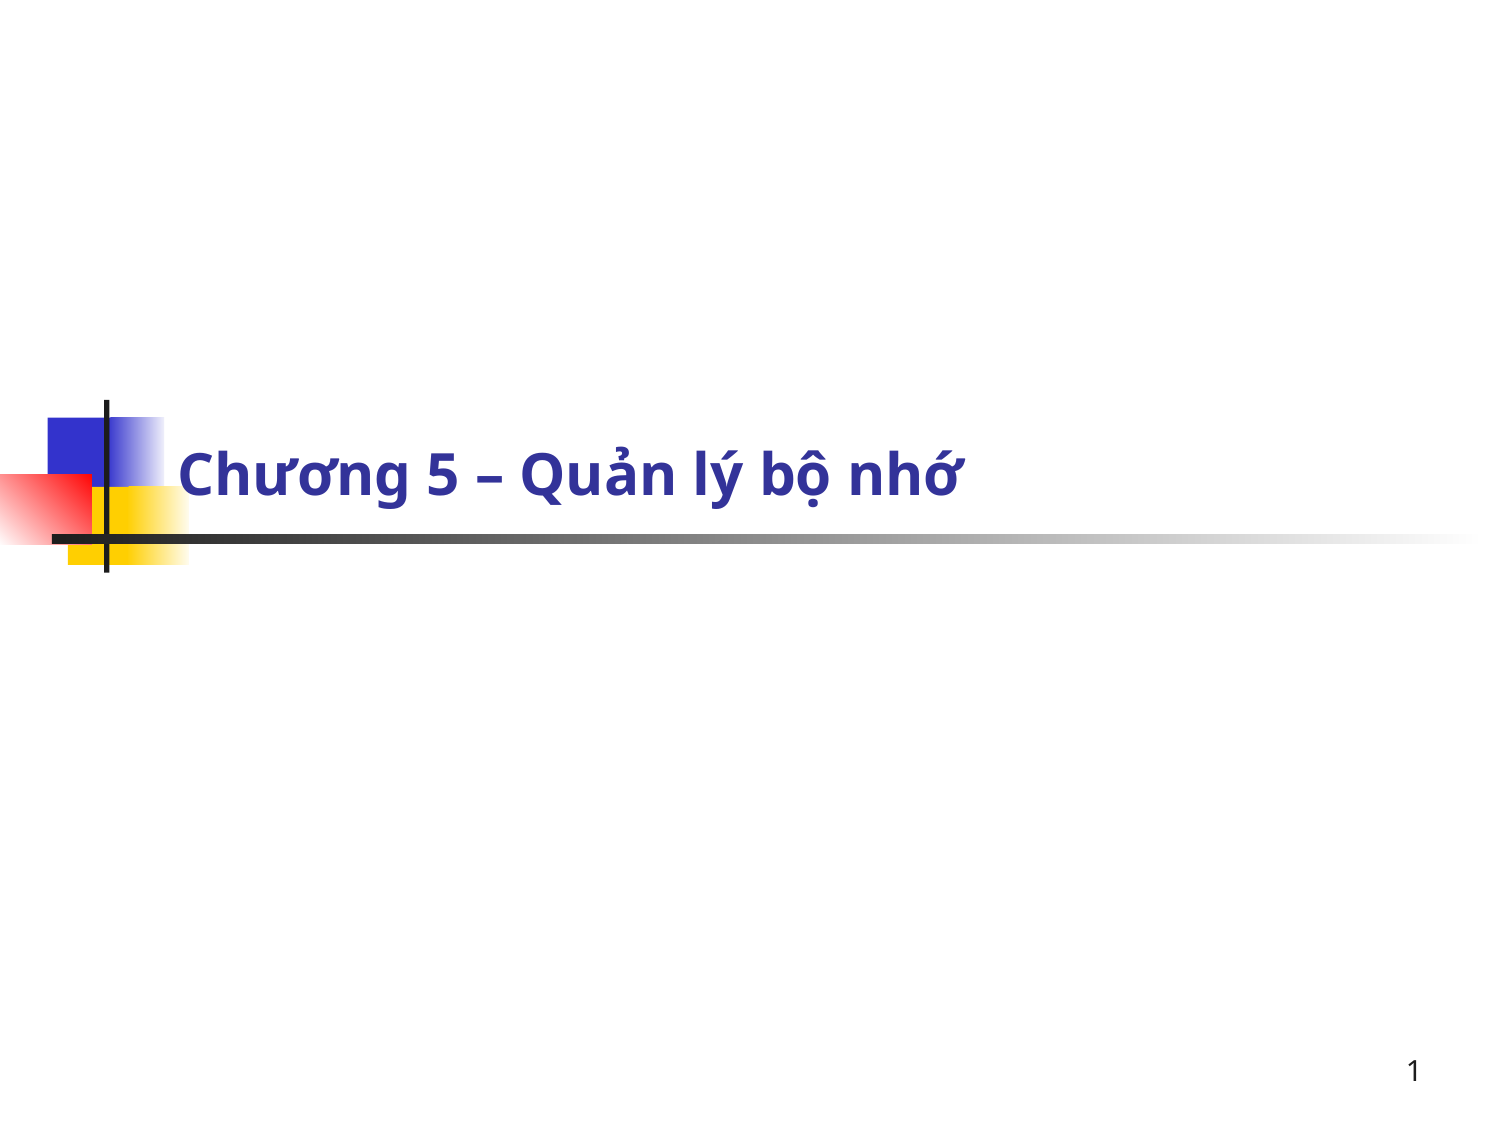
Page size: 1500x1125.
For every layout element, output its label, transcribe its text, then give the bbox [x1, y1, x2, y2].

slide_number 1 [1124, 1024, 1438, 1101]
title Chương 5 – Quản lý bộ nhớ [162, 274, 1438, 516]
